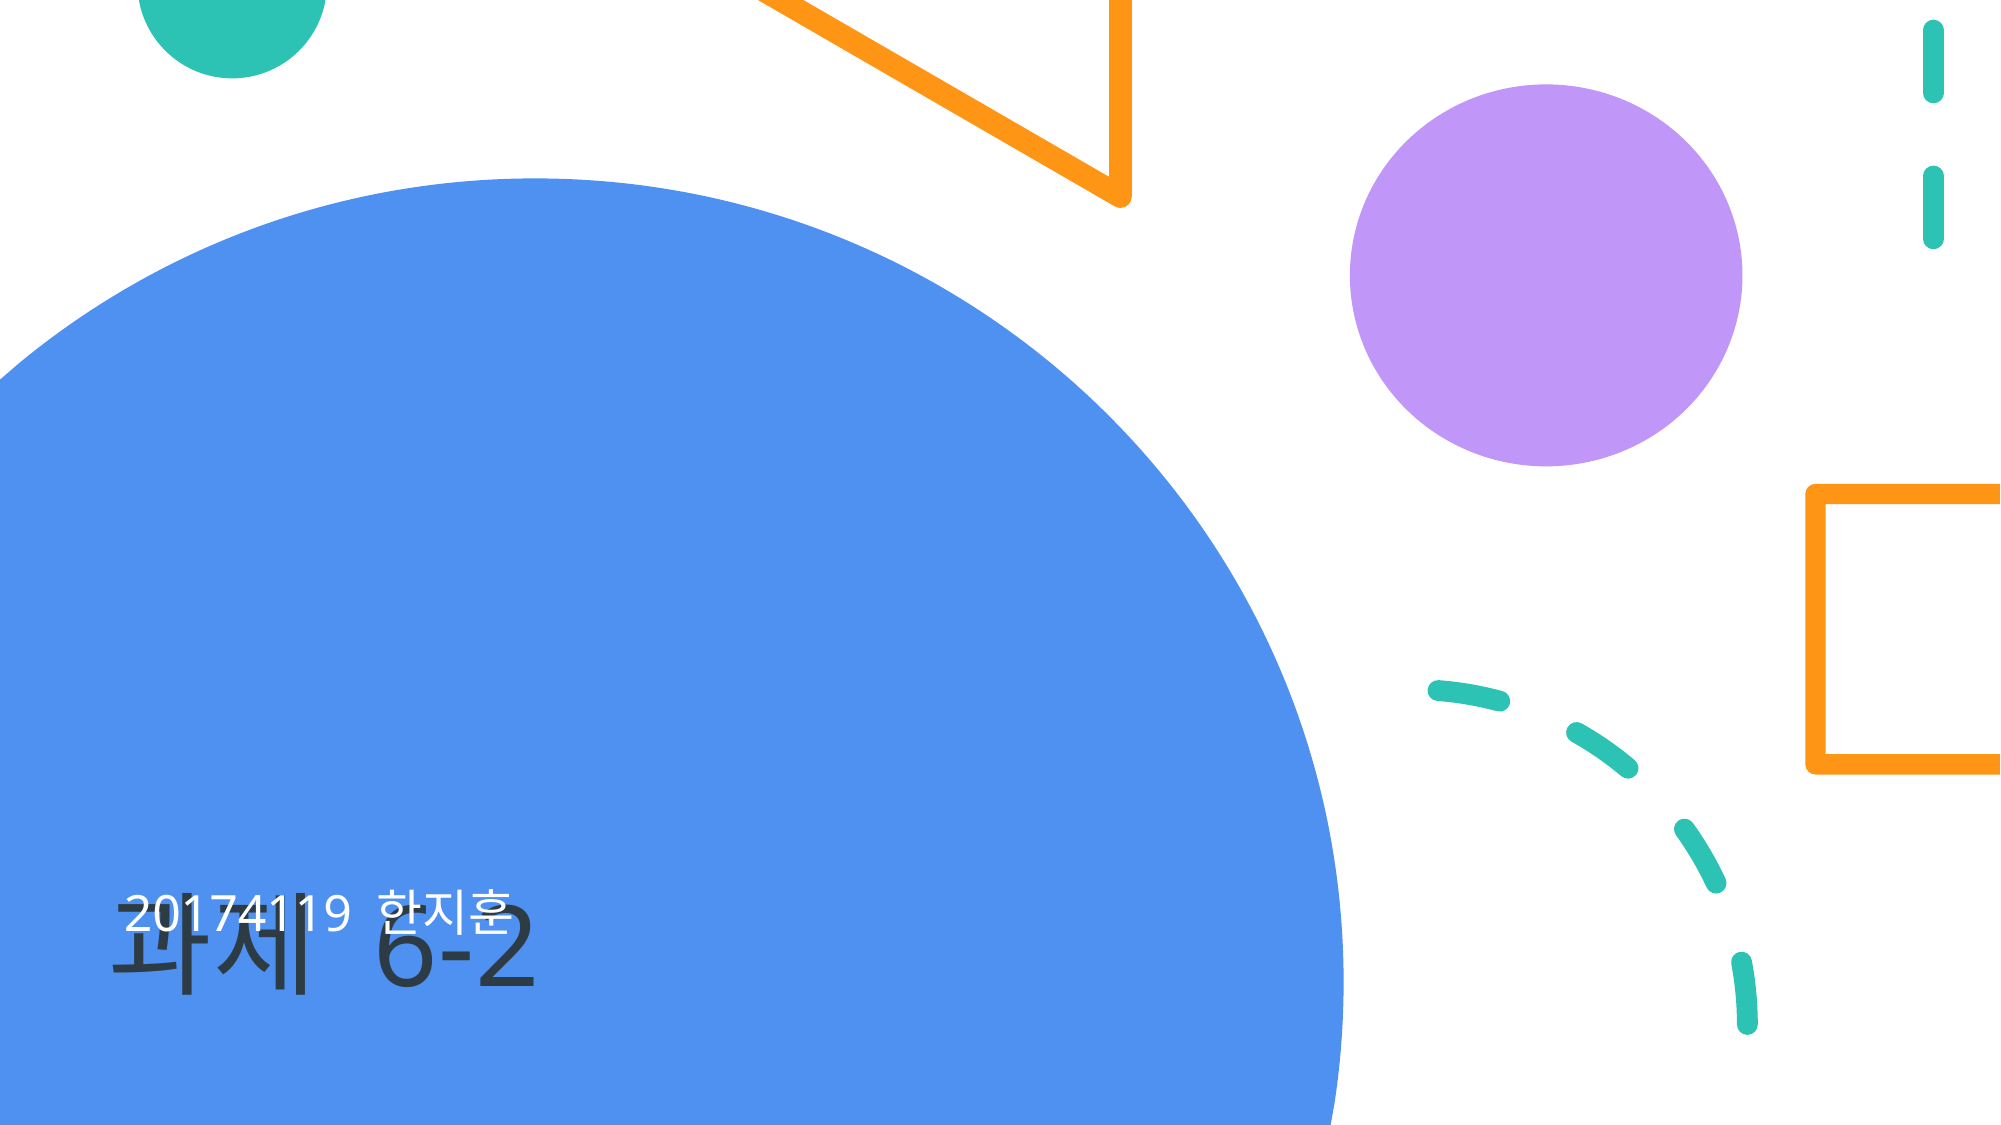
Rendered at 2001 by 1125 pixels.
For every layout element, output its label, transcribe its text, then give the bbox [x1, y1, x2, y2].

title 과제 6-2 [90, 849, 1172, 1025]
text_box [0, 177, 1345, 1125]
text_box [138, 0, 327, 80]
text_box [1348, 83, 1744, 468]
text_box [0, 0, 2000, 1125]
text_box [1412, 689, 1748, 1026]
text_box [1805, 483, 2000, 775]
subtitle 20174119 한지훈 [105, 857, 1187, 1021]
text_box [757, 0, 1132, 208]
